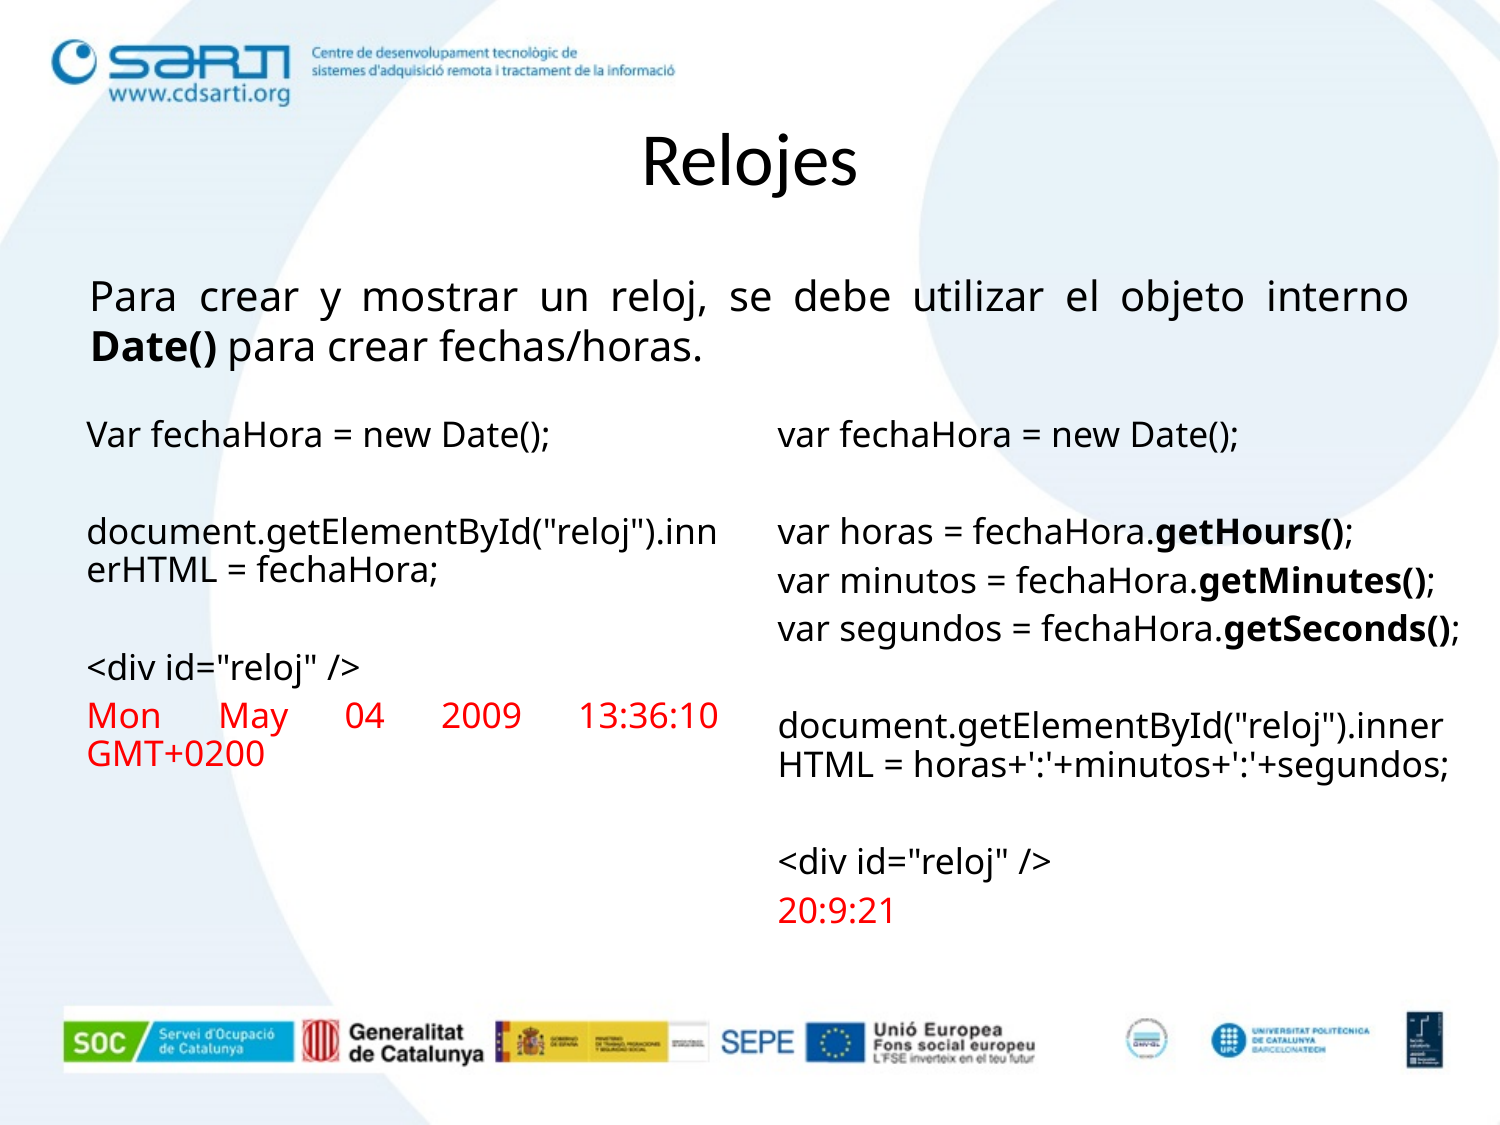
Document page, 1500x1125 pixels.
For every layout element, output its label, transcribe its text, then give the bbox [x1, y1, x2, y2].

picture [0, 0, 1500, 1125]
text_box Relojes [74, 103, 1425, 209]
list Var fechaHora = new Date(); document.getElementById("reloj").innerHTML = fechaHora; <div id="reloj" /> Mon May 04 2009 13:36:10 GMT+0200 [71, 408, 734, 1029]
text_box Para crear y mostrar un reloj, se debe utilizar el objeto interno Date() para crear fechas/horas. [74, 262, 1425, 386]
list var fechaHora = new Date(); var horas = fechaHora.getHours(); var minutos = fechaHora.getMinutes(); var segundos = fechaHora.getSeconds(); document.getElementById("reloj").innerHTML = horas+':'+minutos+':'+segundos; <div id="reloj" /> 20:9:21 [762, 408, 1481, 1029]
